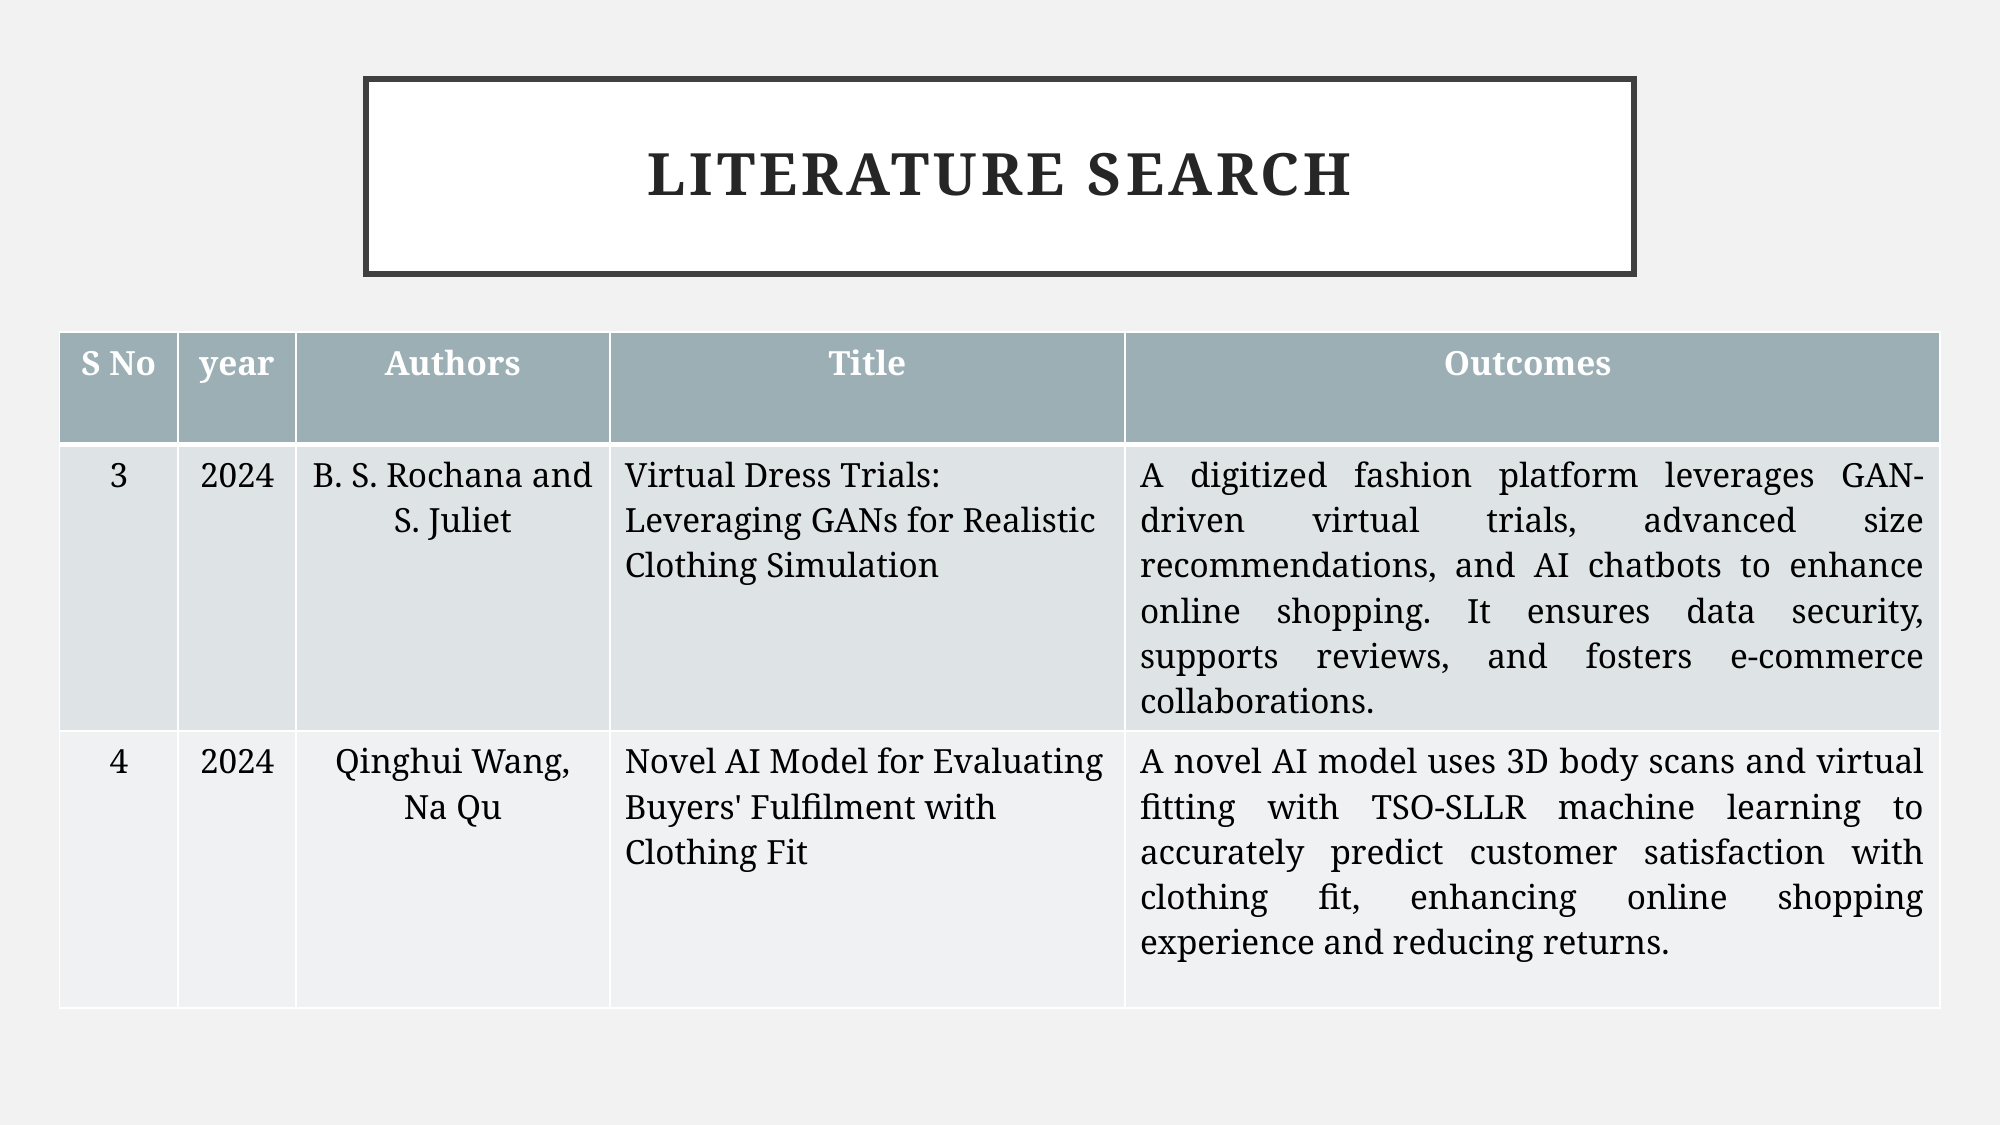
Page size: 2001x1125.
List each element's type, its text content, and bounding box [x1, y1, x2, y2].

table_cell 2024 [179, 732, 295, 1007]
table_header S No [60, 333, 177, 442]
table_cell Virtual Dress Trials: Leveraging GANs for Realistic Clothing Simulation [611, 447, 1124, 730]
table_cell B. S. Rochana and S. Juliet [297, 447, 609, 730]
table_cell 4 [60, 732, 177, 1007]
table_cell Qinghui Wang, Na Qu [297, 732, 609, 1007]
table_cell A digitized fashion platform leverages GAN-driven virtual trials, advanced size recommendations, and AI chatbots to enhance online shopping. It ensures data security, supports reviews, and fosters e-commerce collaborations. [1126, 447, 1939, 730]
table_header Authors [297, 333, 609, 442]
table_header year [179, 333, 295, 442]
table_cell Novel AI Model for Evaluating Buyers' Fulfilment with Clothing Fit [611, 732, 1124, 1007]
table_cell 3 [60, 447, 177, 730]
title Literature search [363, 76, 1637, 277]
table_cell A novel AI model uses 3D body scans and virtual fitting with TSO-SLLR machine learning to accurately predict customer satisfaction with clothing fit, enhancing online shopping experience and reducing returns. [1126, 732, 1939, 1007]
table_header Outcomes [1126, 333, 1939, 442]
table_cell 2024 [179, 447, 295, 730]
table_header Title [611, 333, 1124, 442]
